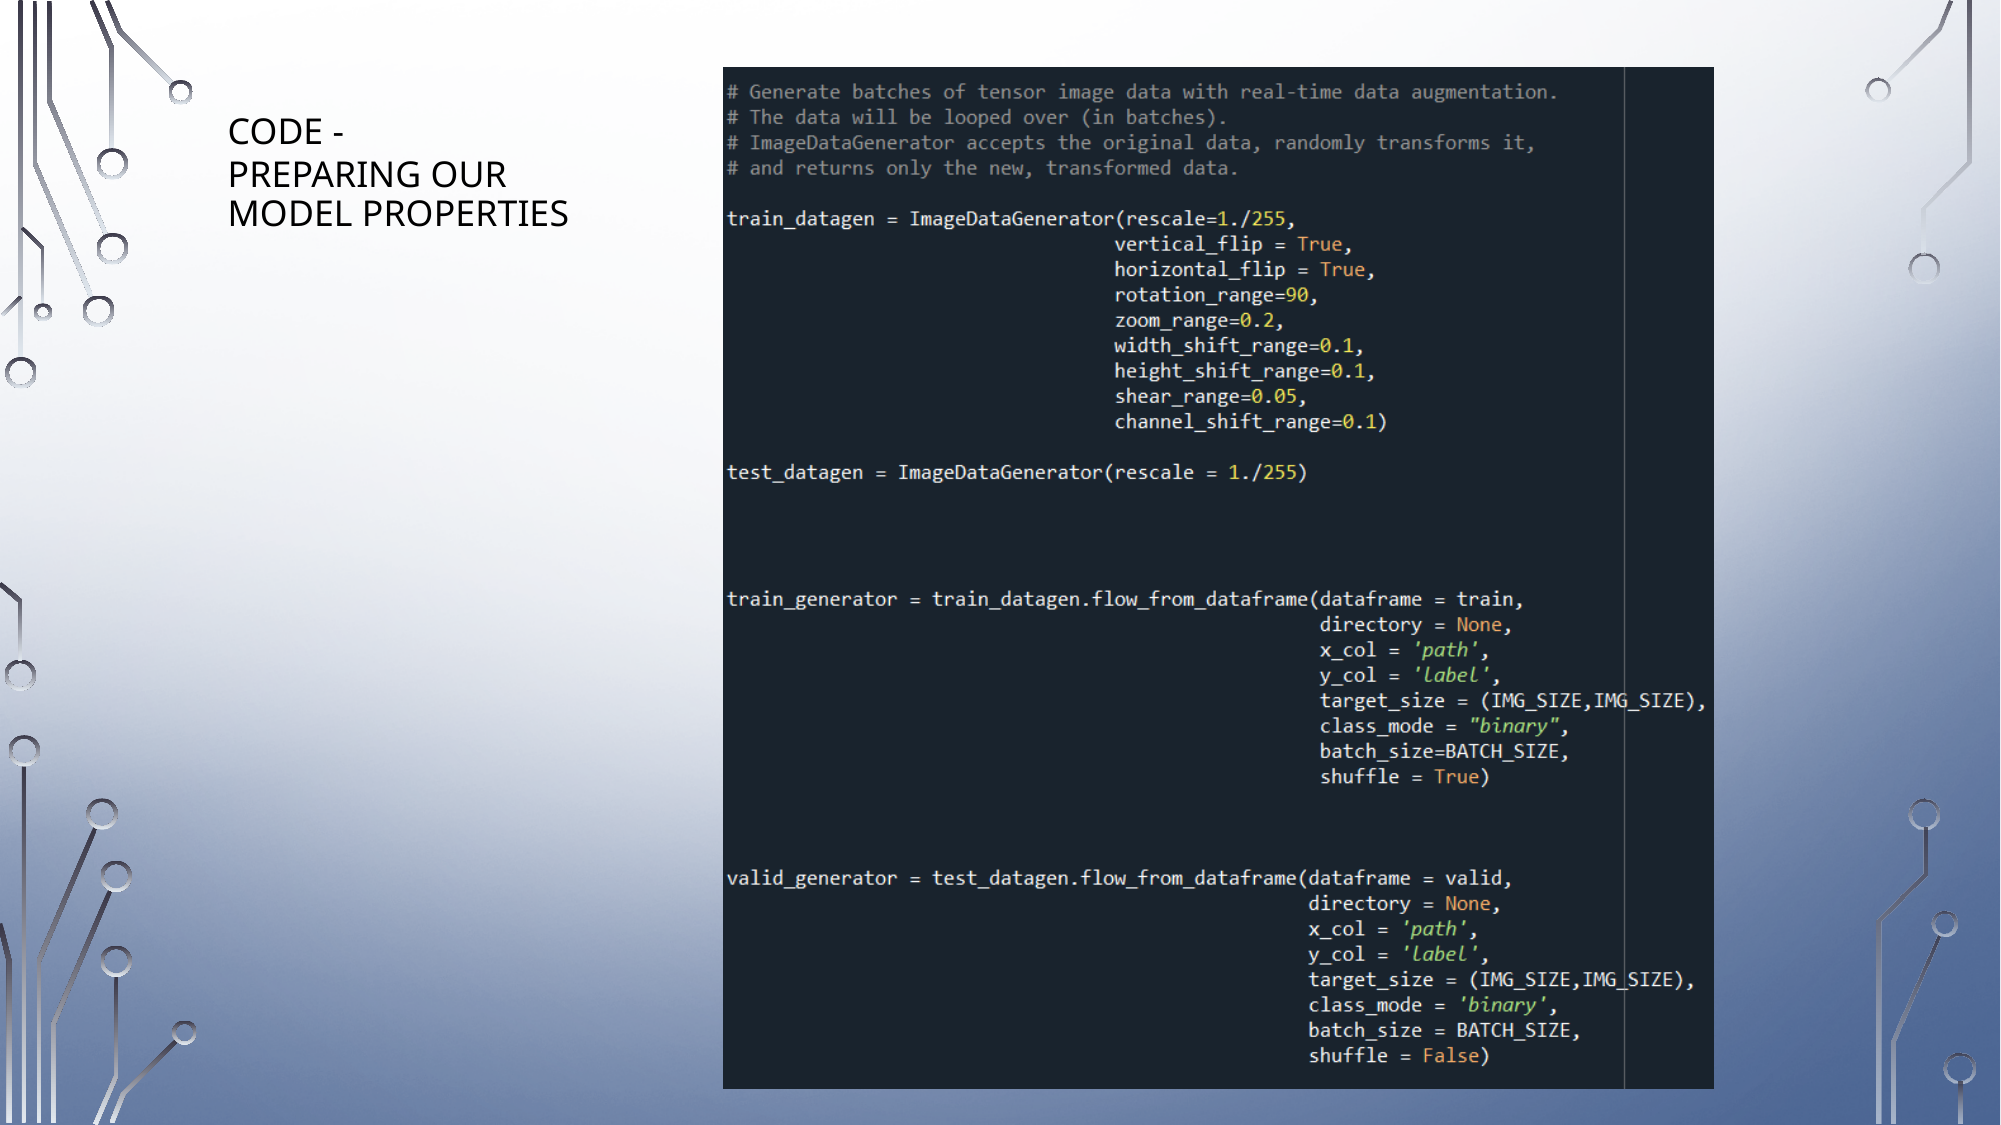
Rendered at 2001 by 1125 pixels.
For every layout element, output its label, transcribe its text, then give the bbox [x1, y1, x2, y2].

picture [722, 66, 1714, 1089]
text_box Code - Preparing our model properties [212, 103, 651, 242]
